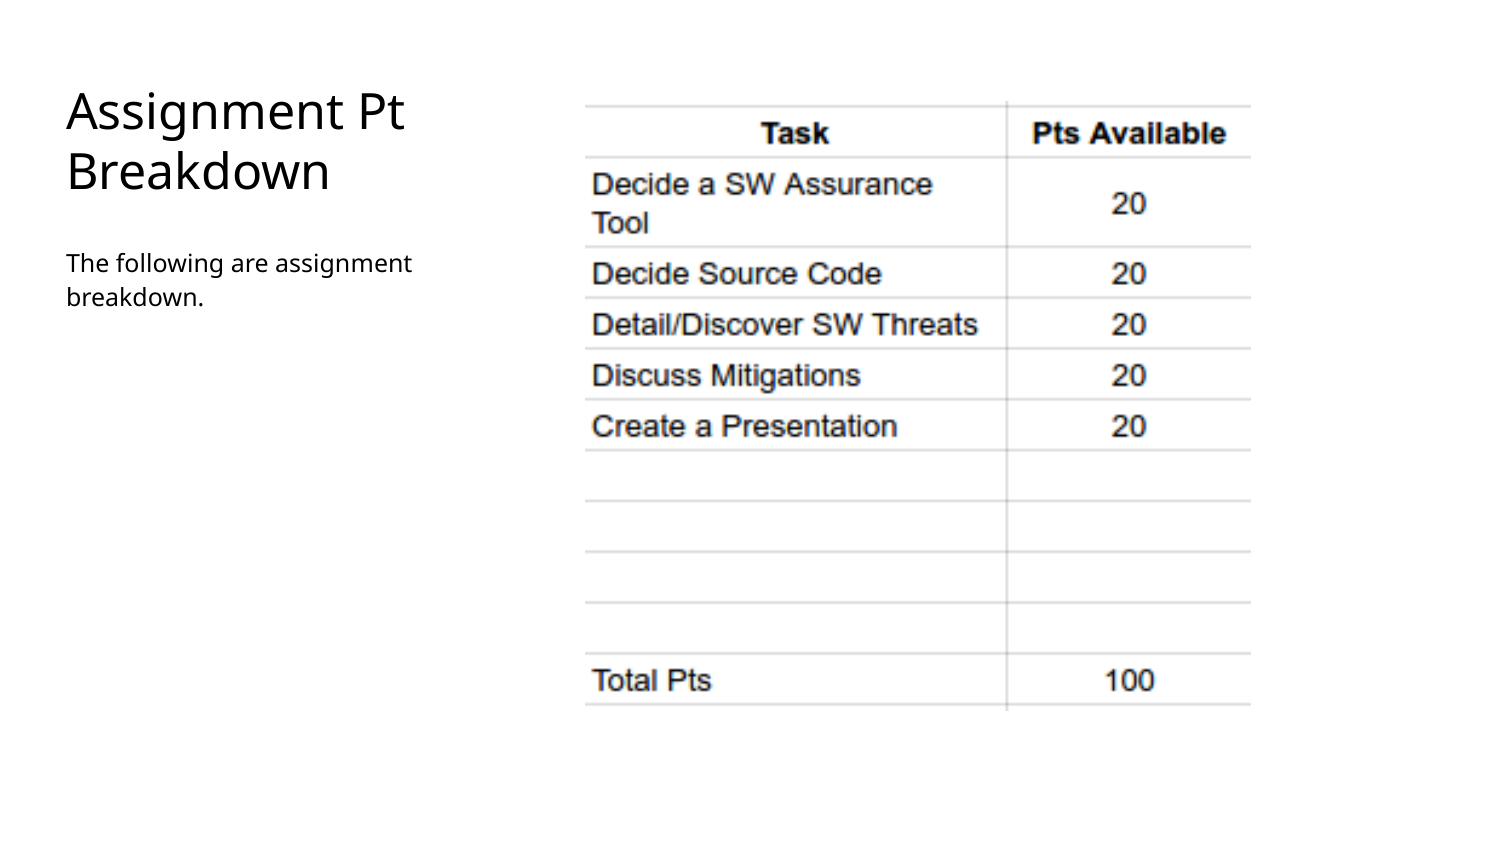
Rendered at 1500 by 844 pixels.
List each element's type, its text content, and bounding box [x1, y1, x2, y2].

list The following are assignment breakdown. [51, 227, 512, 750]
title Assignment Pt Breakdown [51, 91, 512, 216]
picture [585, 100, 1251, 711]
